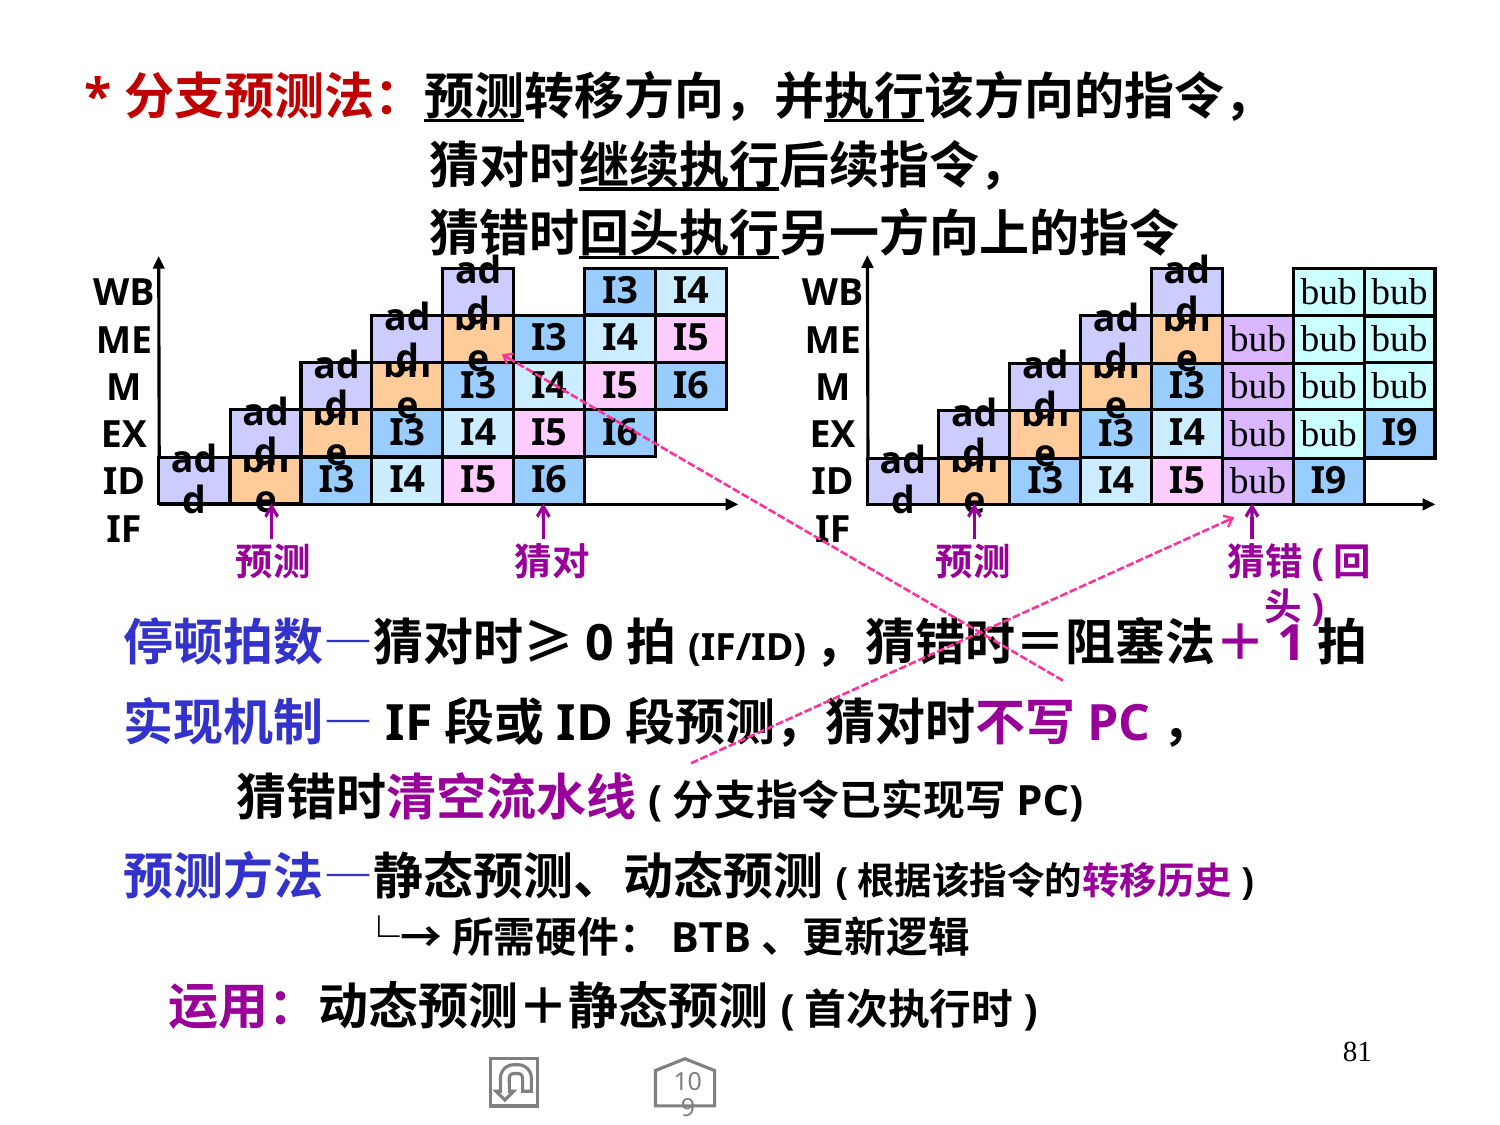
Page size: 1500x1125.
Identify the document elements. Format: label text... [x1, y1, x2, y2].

text_box *分支预测法：预测转移方向，并执行该方向的指令， 猜对时继续执行后续指令， 猜错时回头执行另一方向上的指令 [31, 42, 1471, 270]
slide_number 81 [1074, 1042, 1388, 1101]
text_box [501, 354, 1235, 764]
text_box 运用：动态预测＋静态预测(首次执行时) [29, 952, 1469, 1042]
text_box 停顿拍数—猜对时≥0拍(IF/ID)，猜错时＝阻塞法＋1拍 [1239, 588, 1469, 667]
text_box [88, 256, 739, 587]
text_box 实现机制—IF段或ID段预测，猜对时不写PC， 猜错时清空流水线(分支指令已实现写PC) [29, 667, 1483, 833]
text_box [796, 255, 1436, 587]
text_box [655, 1058, 715, 1107]
text_box [490, 1058, 538, 1107]
text_box 停顿拍数—猜对时≥0拍(IF/ID)，猜错时＝阻塞法＋1拍 [29, 588, 496, 667]
text_box 预测方法—静态预测、动态预测(根据该指令的转移历史) └→所需硬件：BTB、更新逻辑 [29, 821, 1469, 952]
